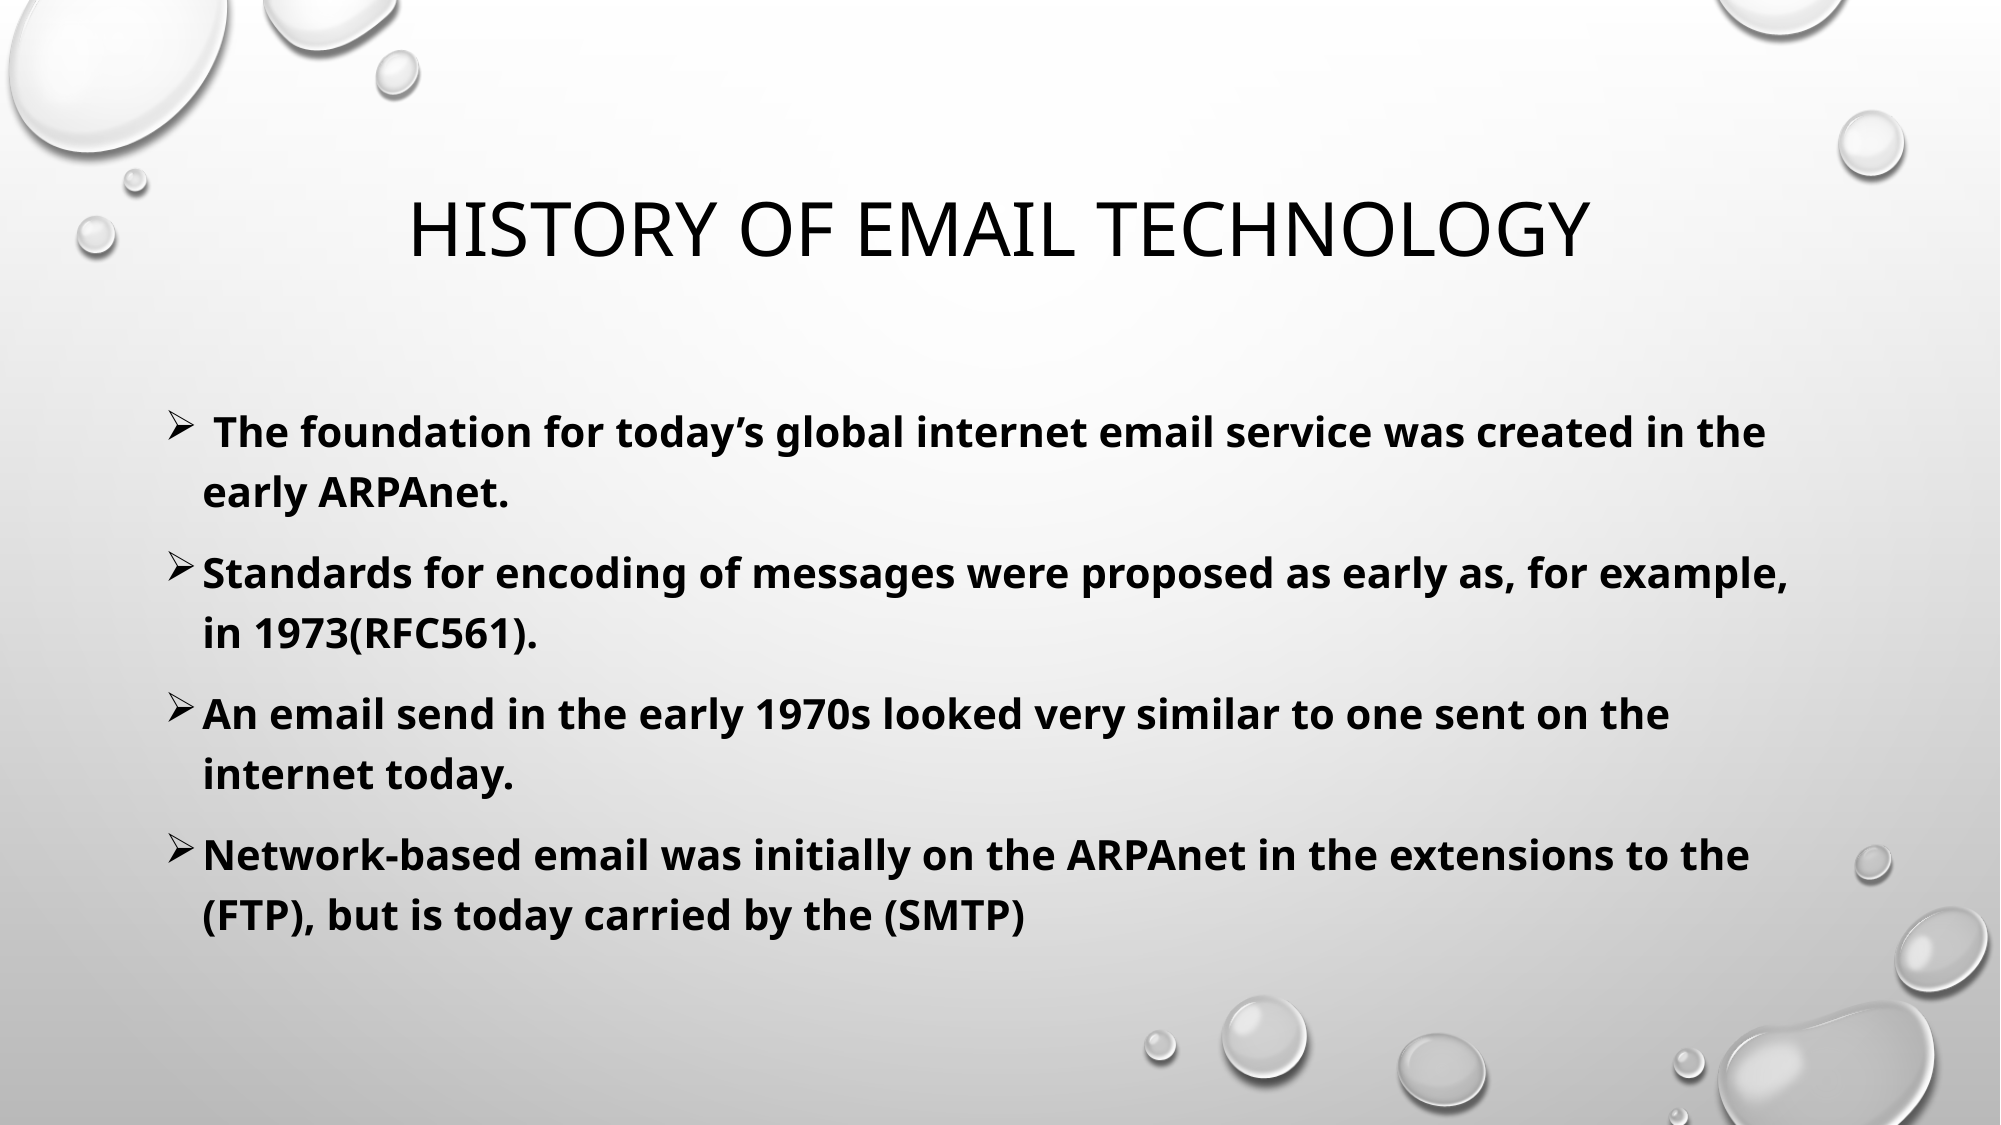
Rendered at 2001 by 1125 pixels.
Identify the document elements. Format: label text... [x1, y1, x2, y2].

title HISTORY OF EMAIL TECHNOLOGY [149, 101, 1851, 364]
list The foundation for today’s global internet email service was created in the early ARPAnet. Standards for encoding of messages were proposed as early as, for example, in 1973(RFC561). An email send in the early 1970s looked very similar to one sent on the internet today. Network-based email was initially on the ARPAnet in the extensions to the (FTP), but is today carried by the (SMTP) [149, 388, 1850, 950]
picture [0, 0, 2000, 1125]
